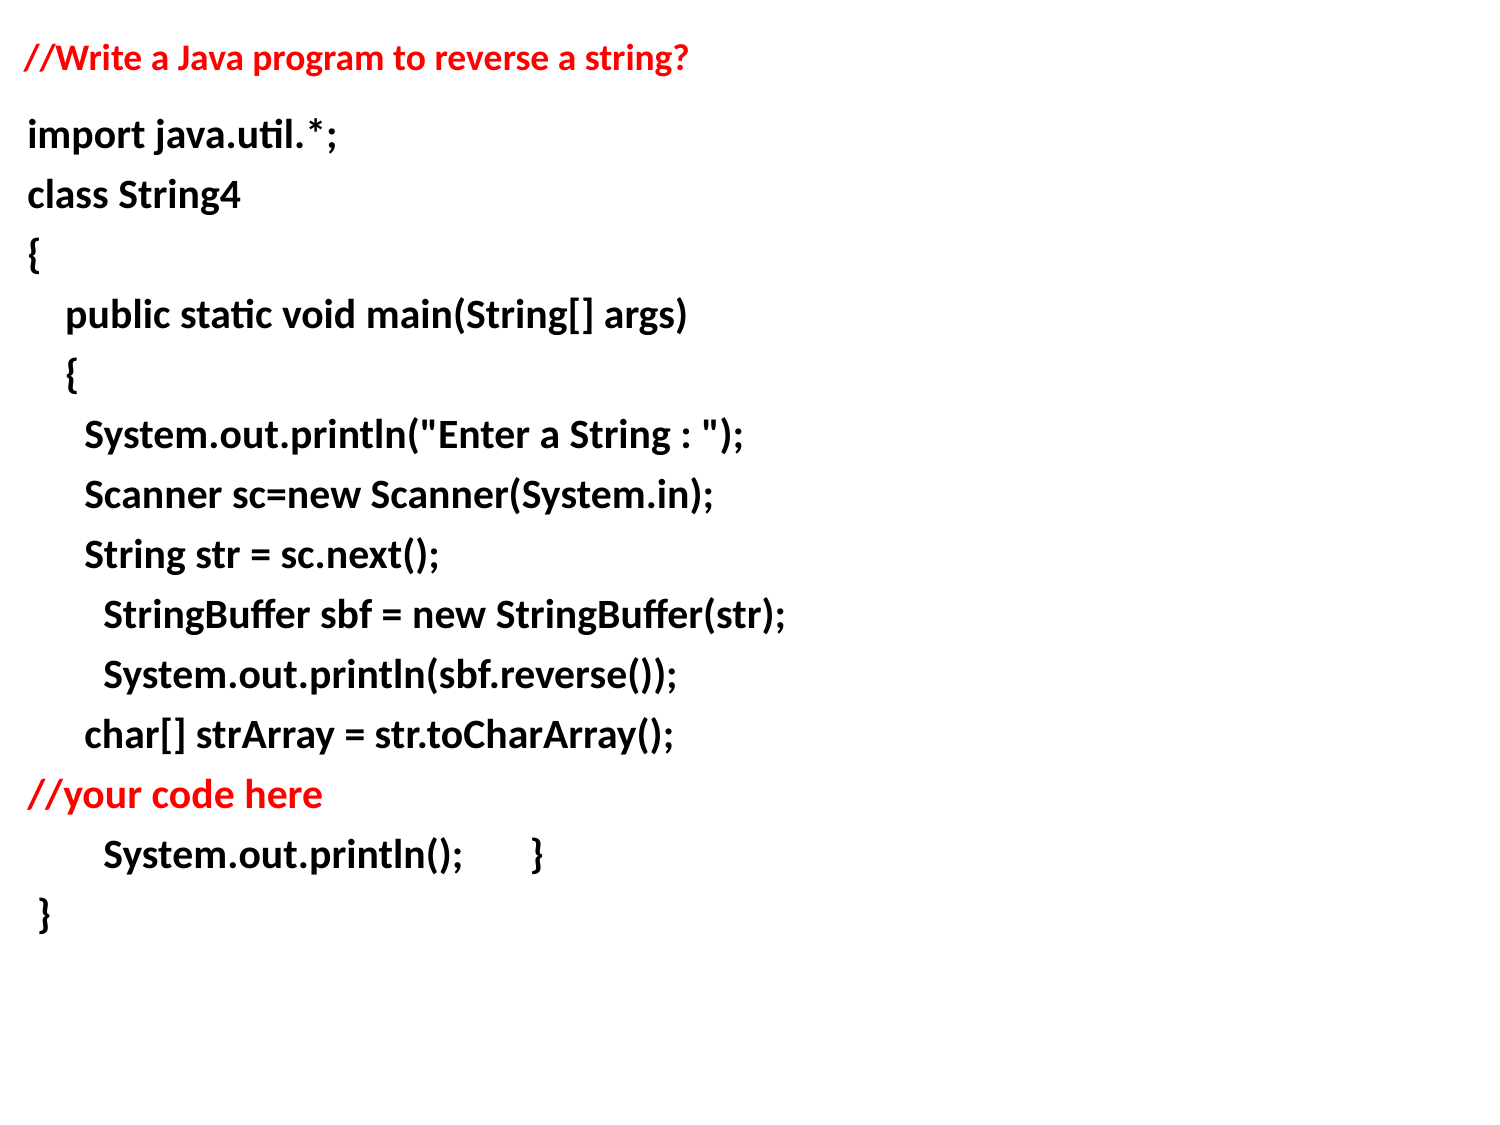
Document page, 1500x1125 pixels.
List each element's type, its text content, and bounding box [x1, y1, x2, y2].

subtitle import java.util.*; class String4 { public static void main(String[] args) { System.out.println("Enter a String : "); Scanner sc=new Scanner(System.in); String str = sc.next(); StringBuffer sbf = new StringBuffer(str); System.out.println(sbf.reverse()); char[] strArray = str.toCharArray(); //your code here System.out.println(); } } [12, 230, 1436, 1071]
text_box //Write a Java program to reverse a string? [0, 16, 1500, 230]
